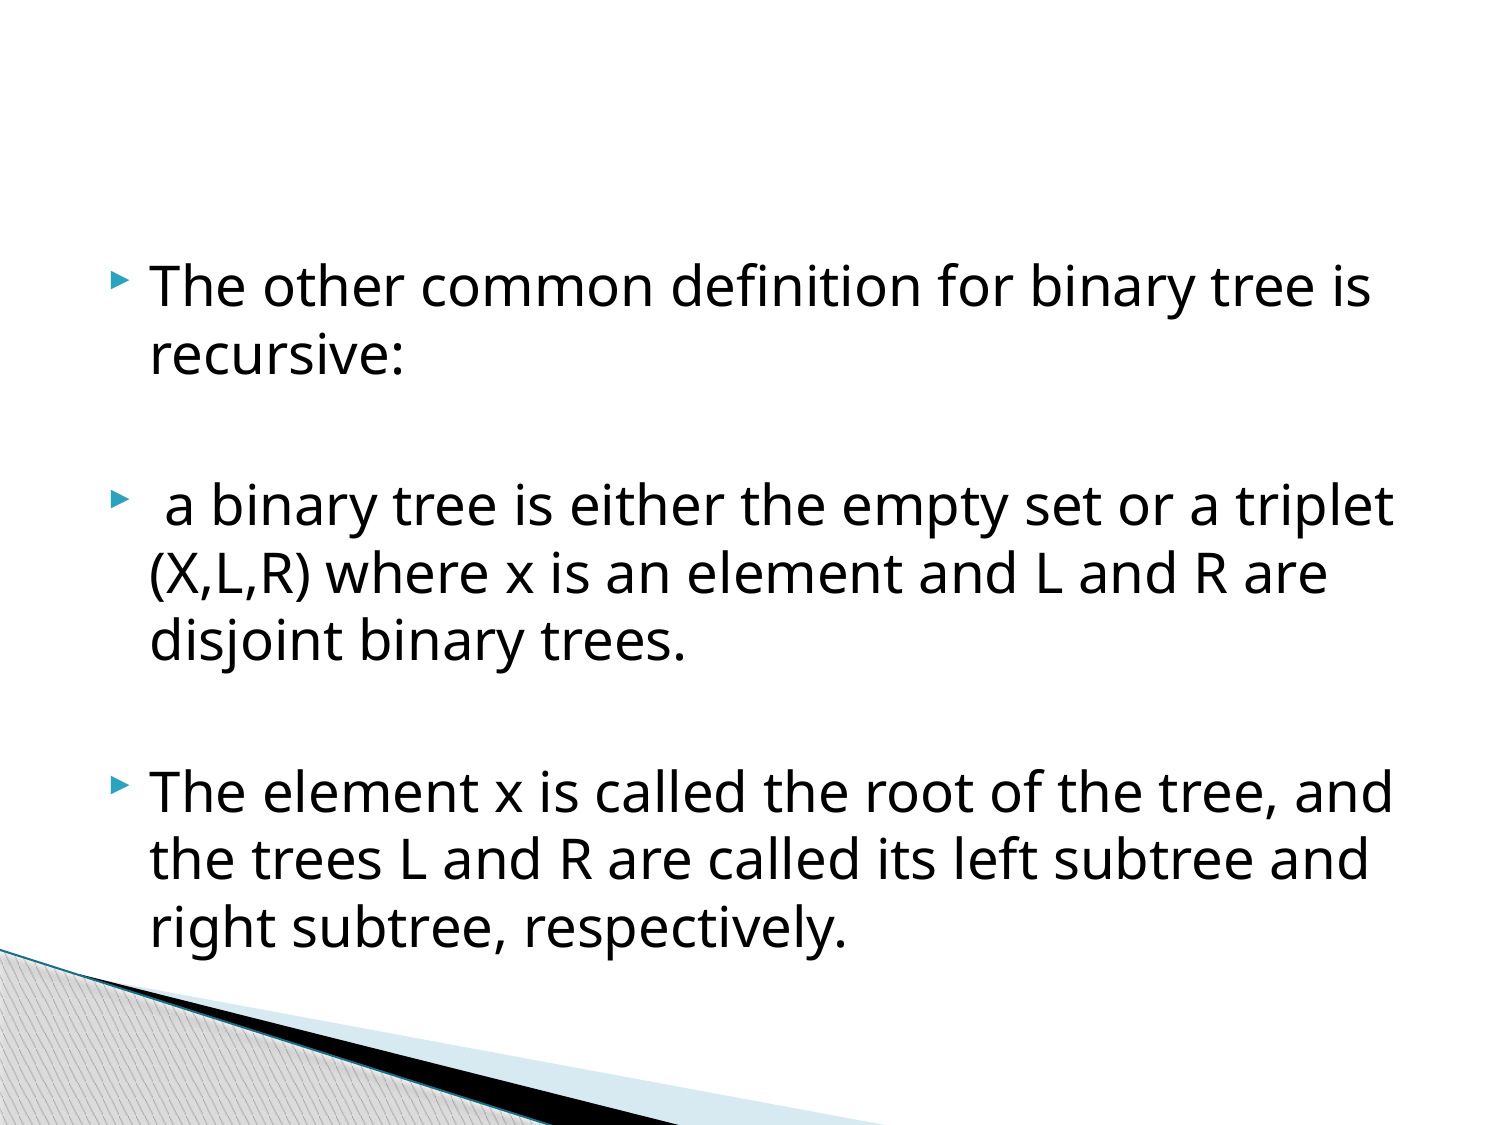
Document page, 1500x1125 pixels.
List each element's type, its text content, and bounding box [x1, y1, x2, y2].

list The other common definition for binary tree is recursive: a binary tree is either the empty set or a triplet (X,L,R) where x is an element and L and R are disjoint binary trees. The element x is called the root of the tree, and the trees L and R are called its left subtree and right subtree, respectively. [75, 243, 1425, 986]
